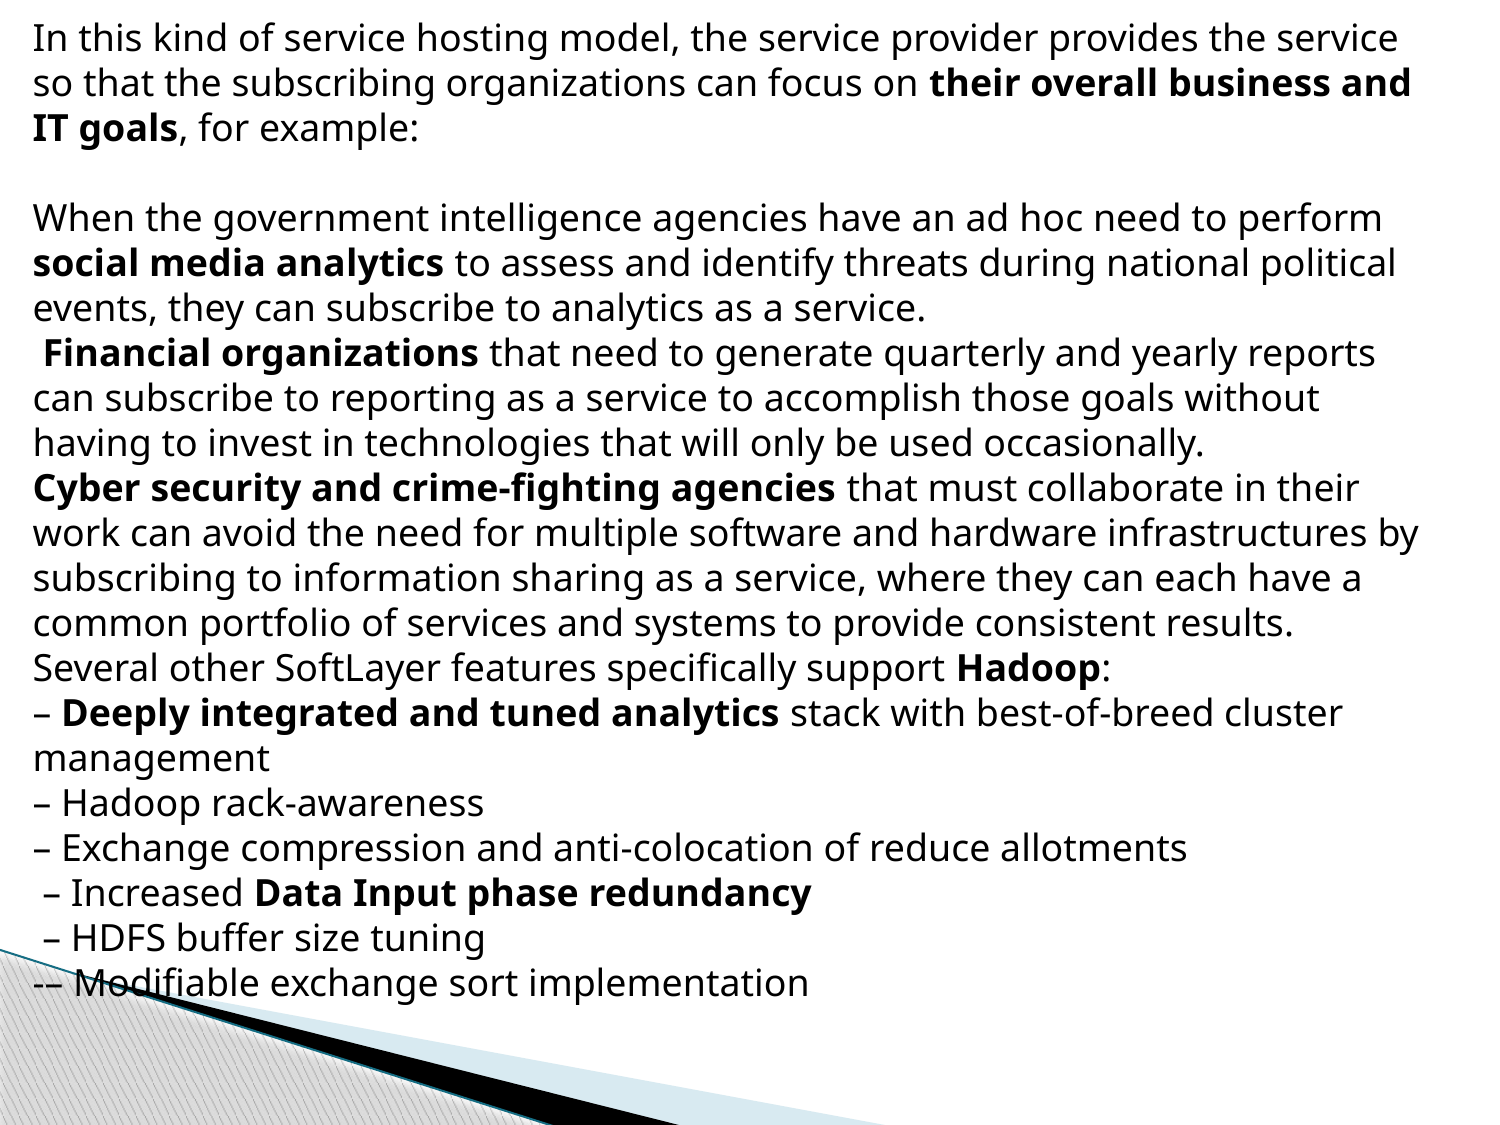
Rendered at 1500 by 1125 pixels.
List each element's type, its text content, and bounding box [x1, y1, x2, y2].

text_box In this kind of service hosting model, the service provider provides the service so that the subscribing organizations can focus on their overall business and IT goals, for example: When the government intelligence agencies have an ad hoc need to perform social media analytics to assess and identify threats during national political events, they can subscribe to analytics as a service. Financial organizations that need to generate quarterly and yearly reports can subscribe to reporting as a service to accomplish those goals without having to invest in technologies that will only be used occasionally. Cyber security and crime-fighting agencies that must collaborate in their work can avoid the need for multiple software and hardware infrastructures by subscribing to information sharing as a service, where they can each have a common portfolio of services and systems to provide consistent results. Several other SoftLayer features specifically support Hadoop: – Deeply integrated and tuned analytics stack with best-of-breed cluster management – Hadoop rack-awareness – Exchange compression and anti-colocation of reduce allotments – Increased Data Input phase redundancy – HDFS buffer size tuning -– Modifiable exchange sort implementation [17, 6, 1447, 1012]
